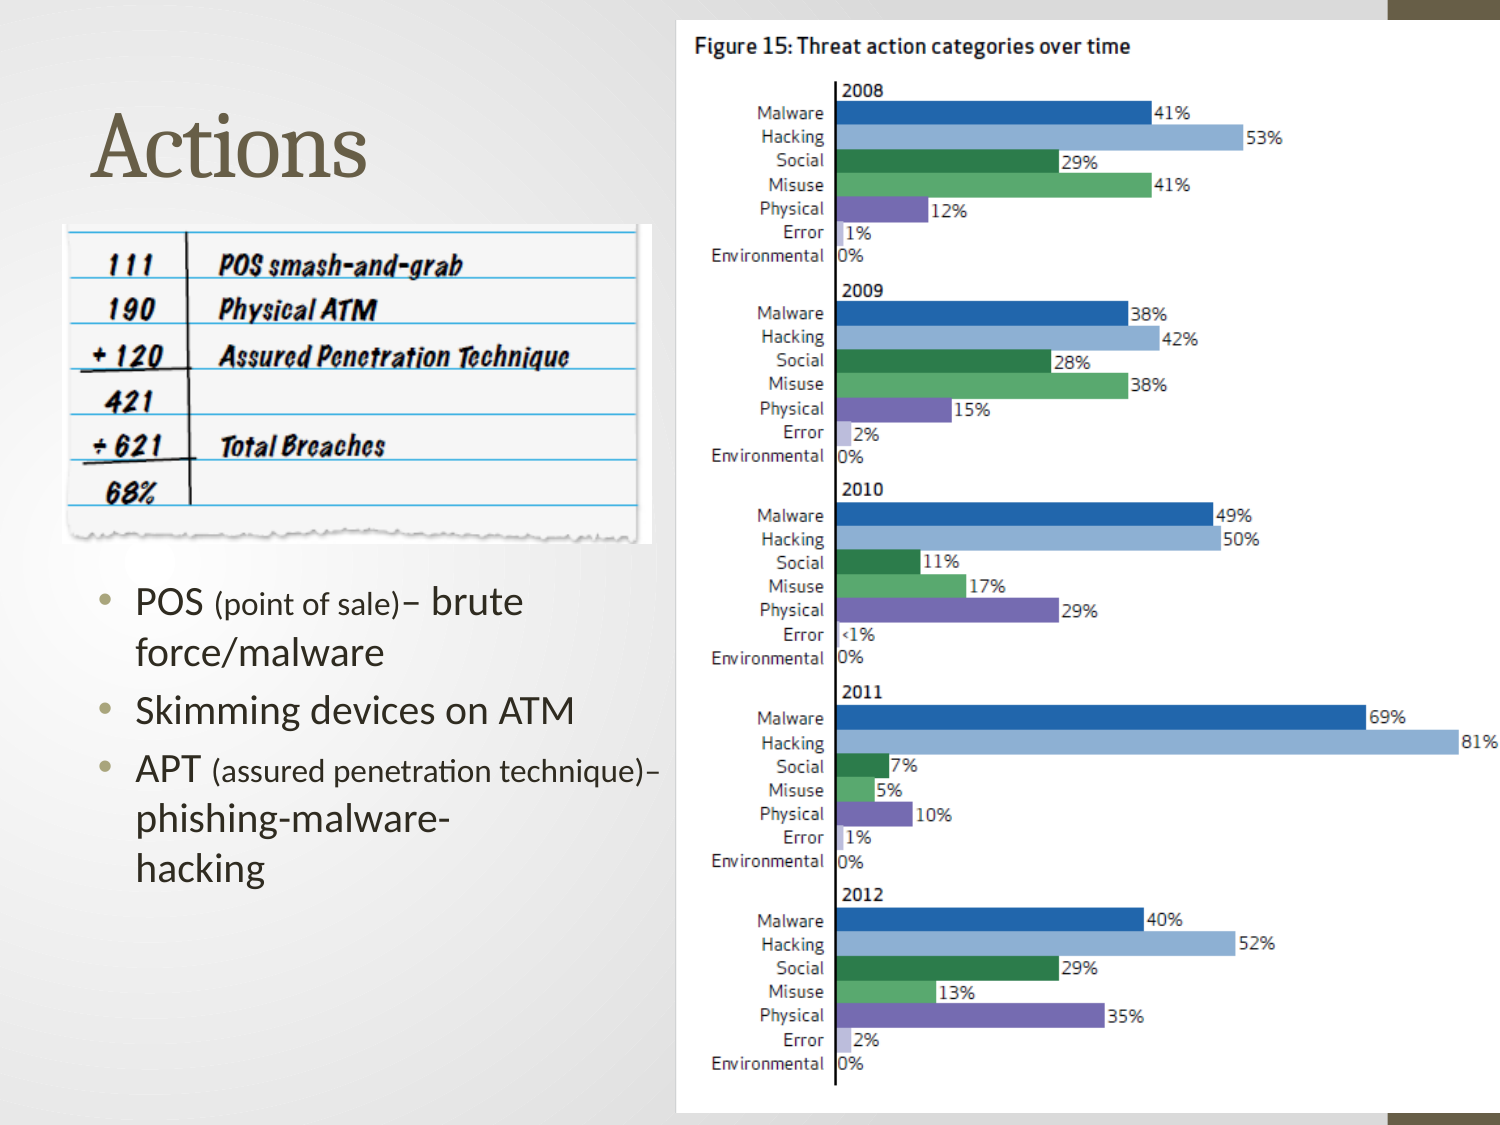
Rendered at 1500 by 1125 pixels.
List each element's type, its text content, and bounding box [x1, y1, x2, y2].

picture [674, 20, 1500, 1113]
title Actions [75, 45, 671, 233]
picture [61, 224, 653, 545]
list POS (point of sale)– brute force/malware Skimming devices on ATM APT (assured penetration technique)– phishing-malware- hacking [64, 566, 671, 1091]
